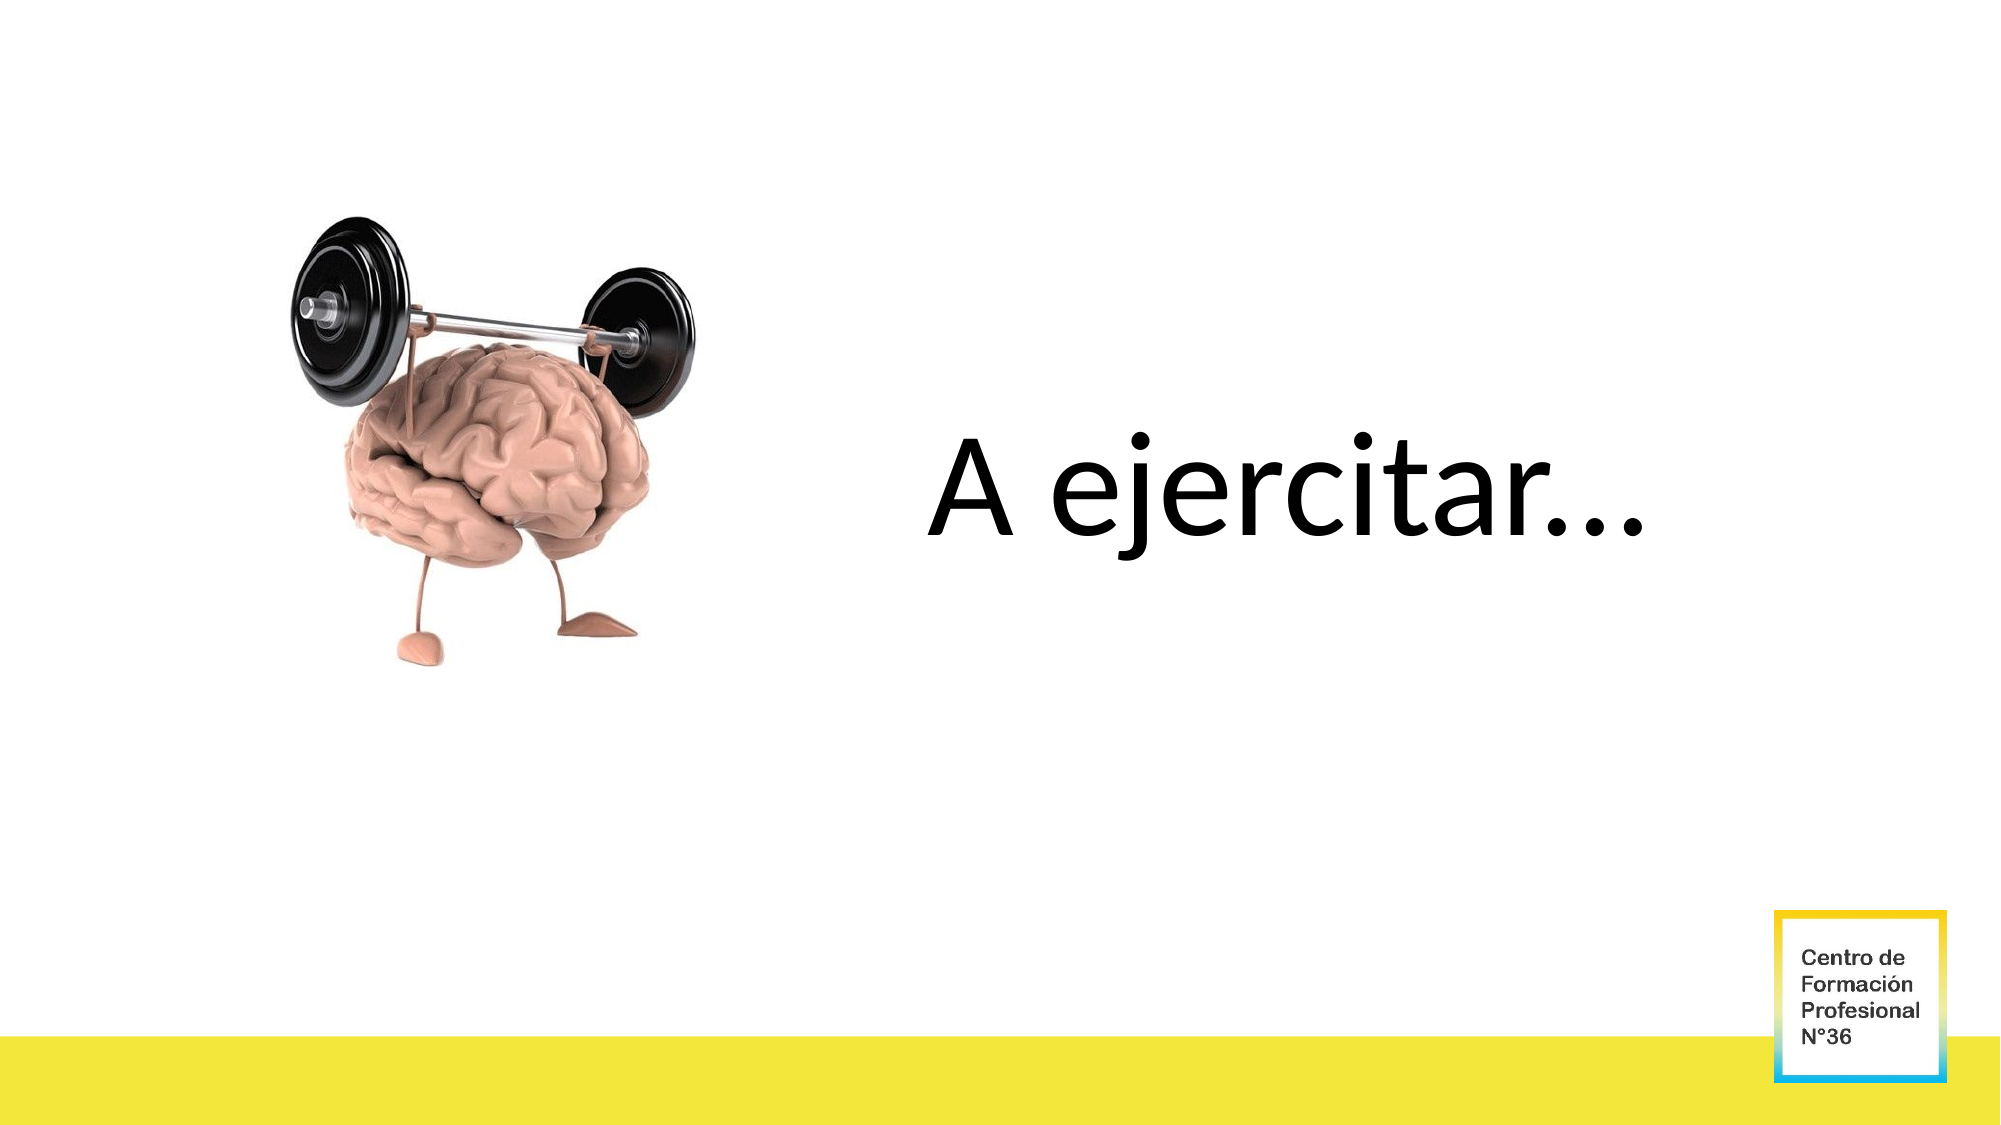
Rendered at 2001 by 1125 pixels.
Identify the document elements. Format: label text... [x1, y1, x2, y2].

text_box A ejercitar... [830, 378, 1803, 538]
picture [209, 215, 826, 667]
text_box [0, 1036, 2000, 1125]
picture [1774, 910, 1947, 1077]
